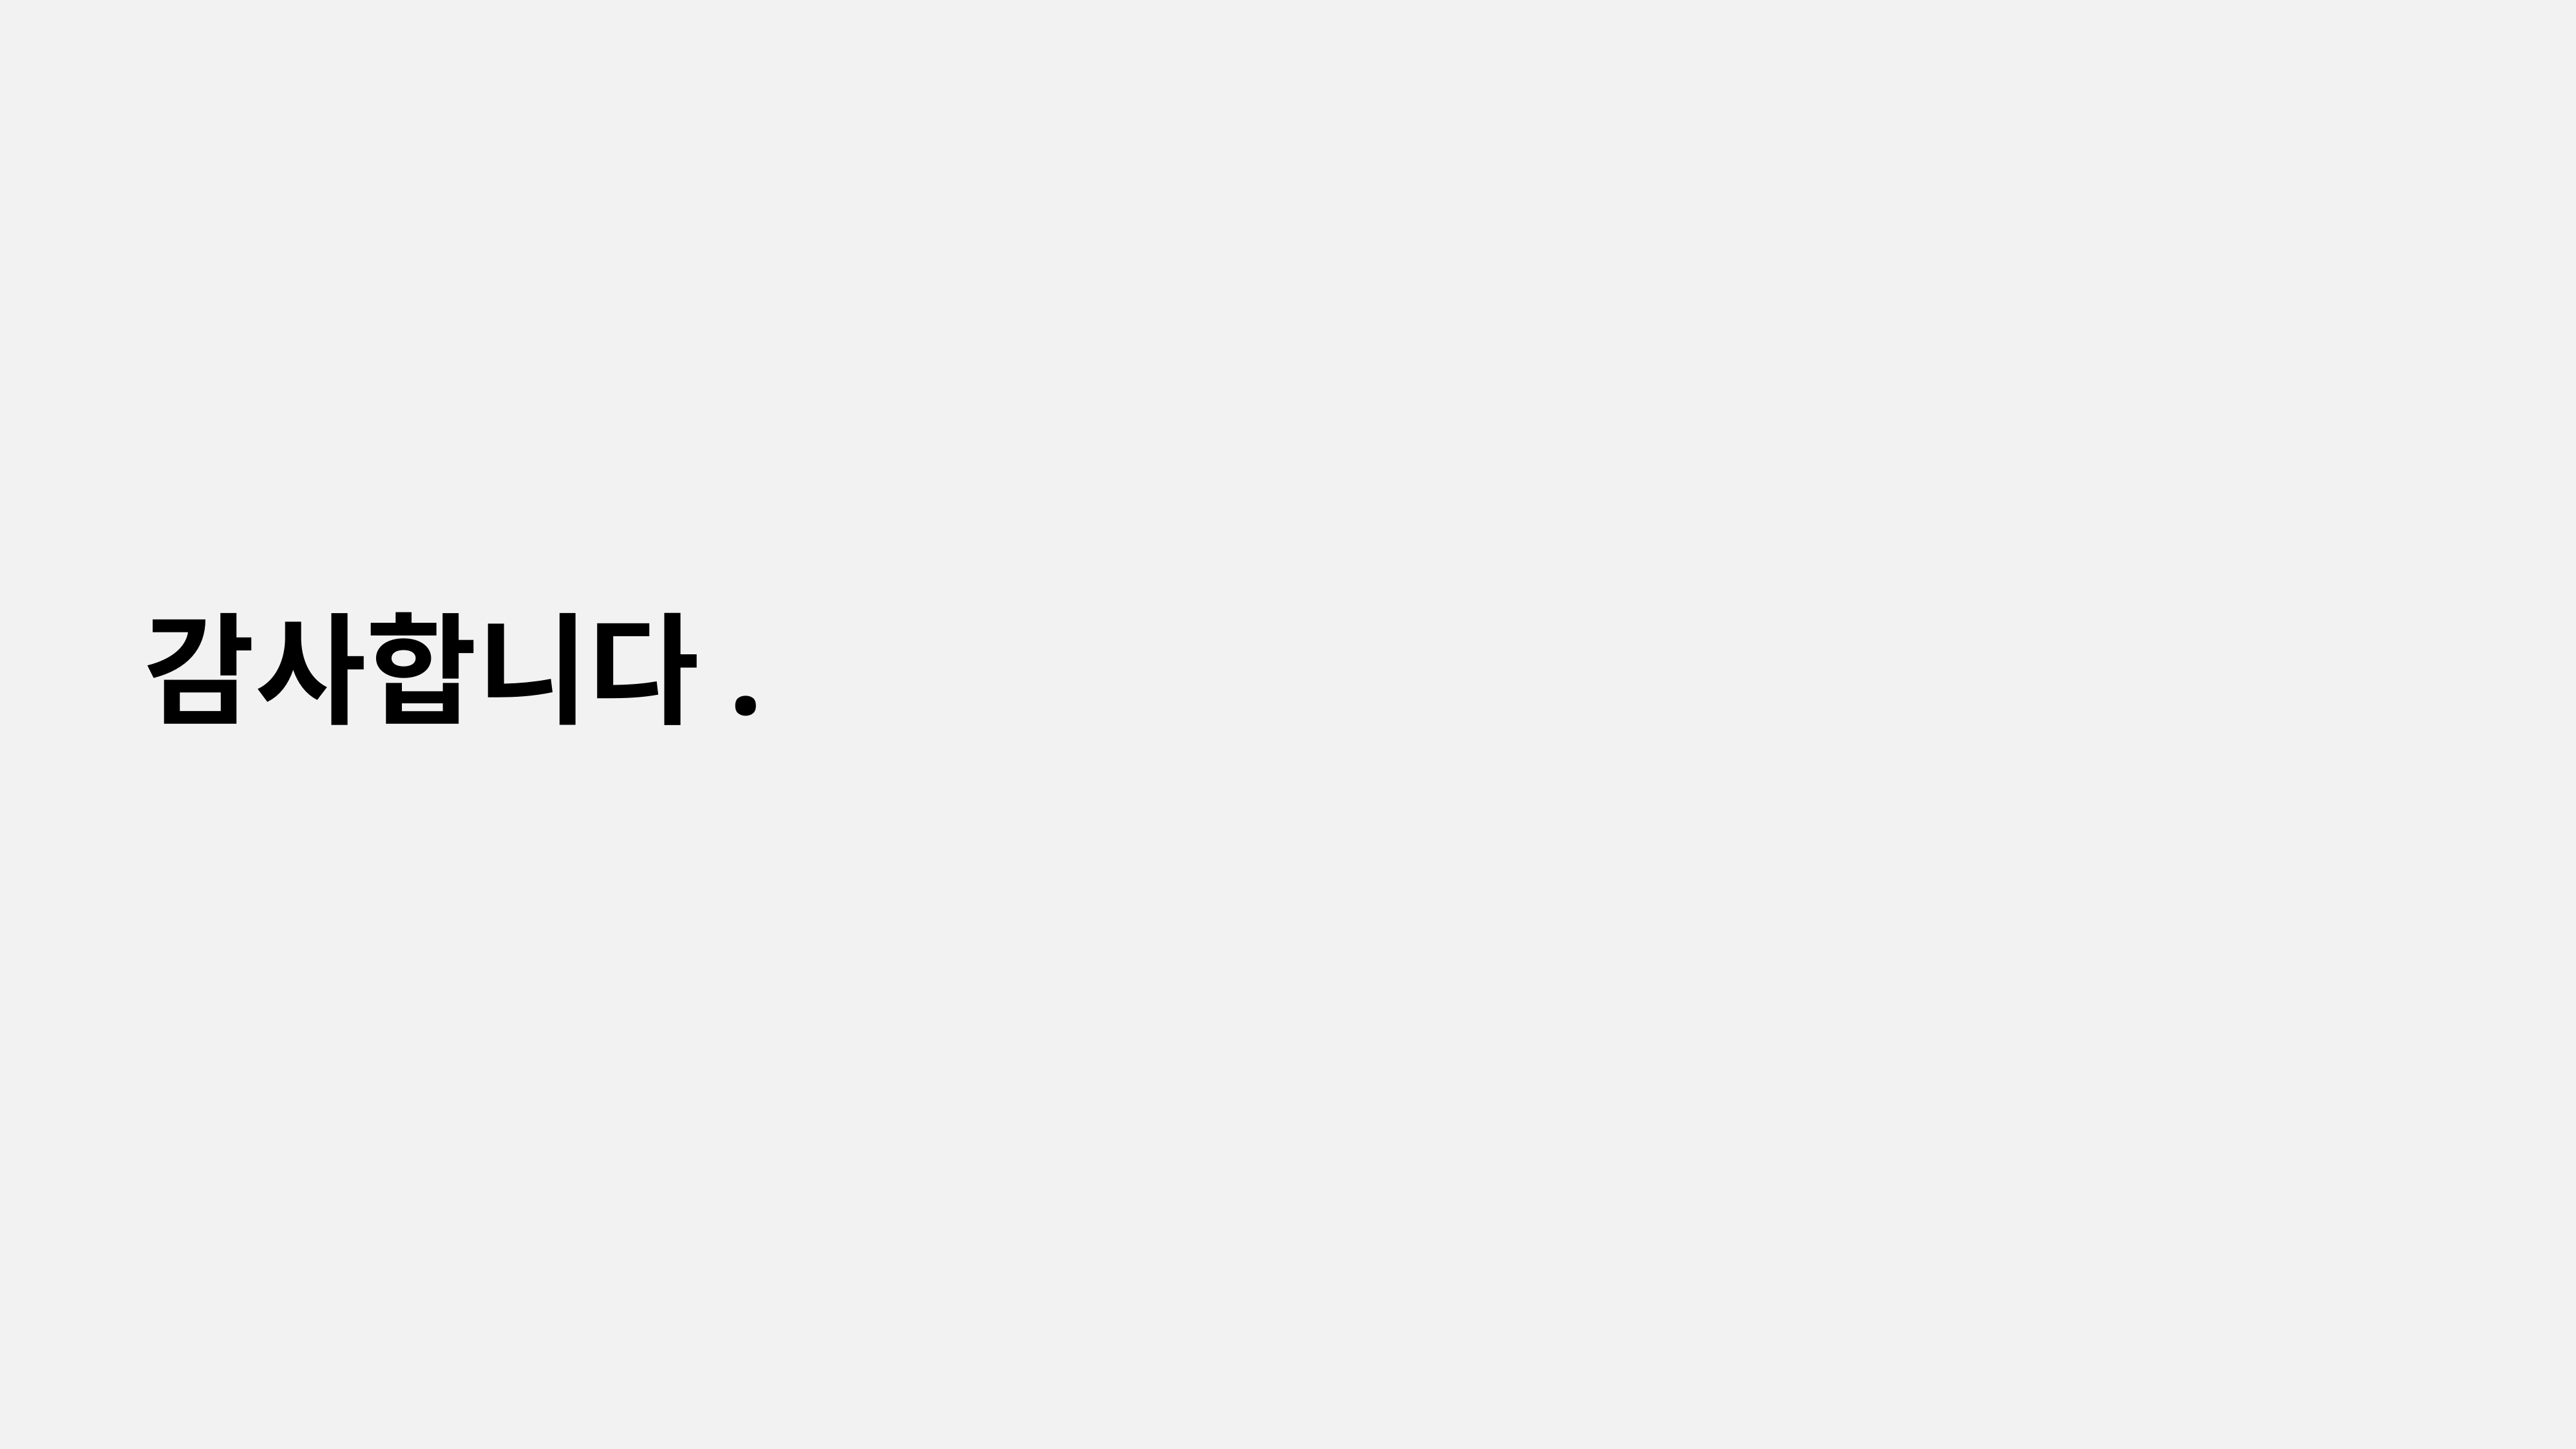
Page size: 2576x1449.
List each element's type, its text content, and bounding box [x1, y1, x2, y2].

text_box 감사합니다. [138, 588, 1863, 744]
